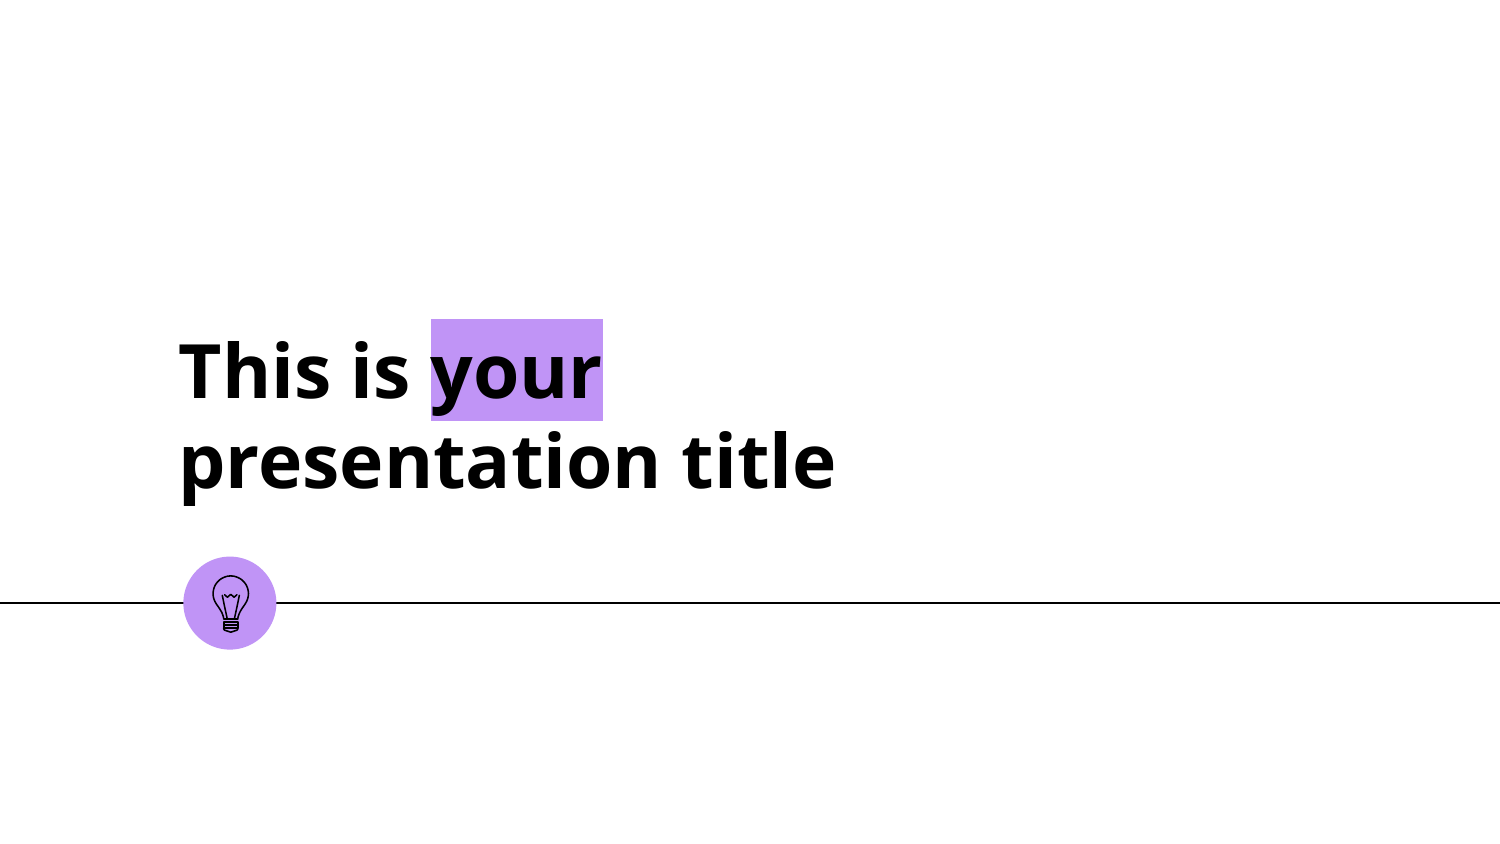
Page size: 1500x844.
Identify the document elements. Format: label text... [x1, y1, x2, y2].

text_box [212, 575, 249, 633]
title This is your presentation title [163, 328, 906, 519]
